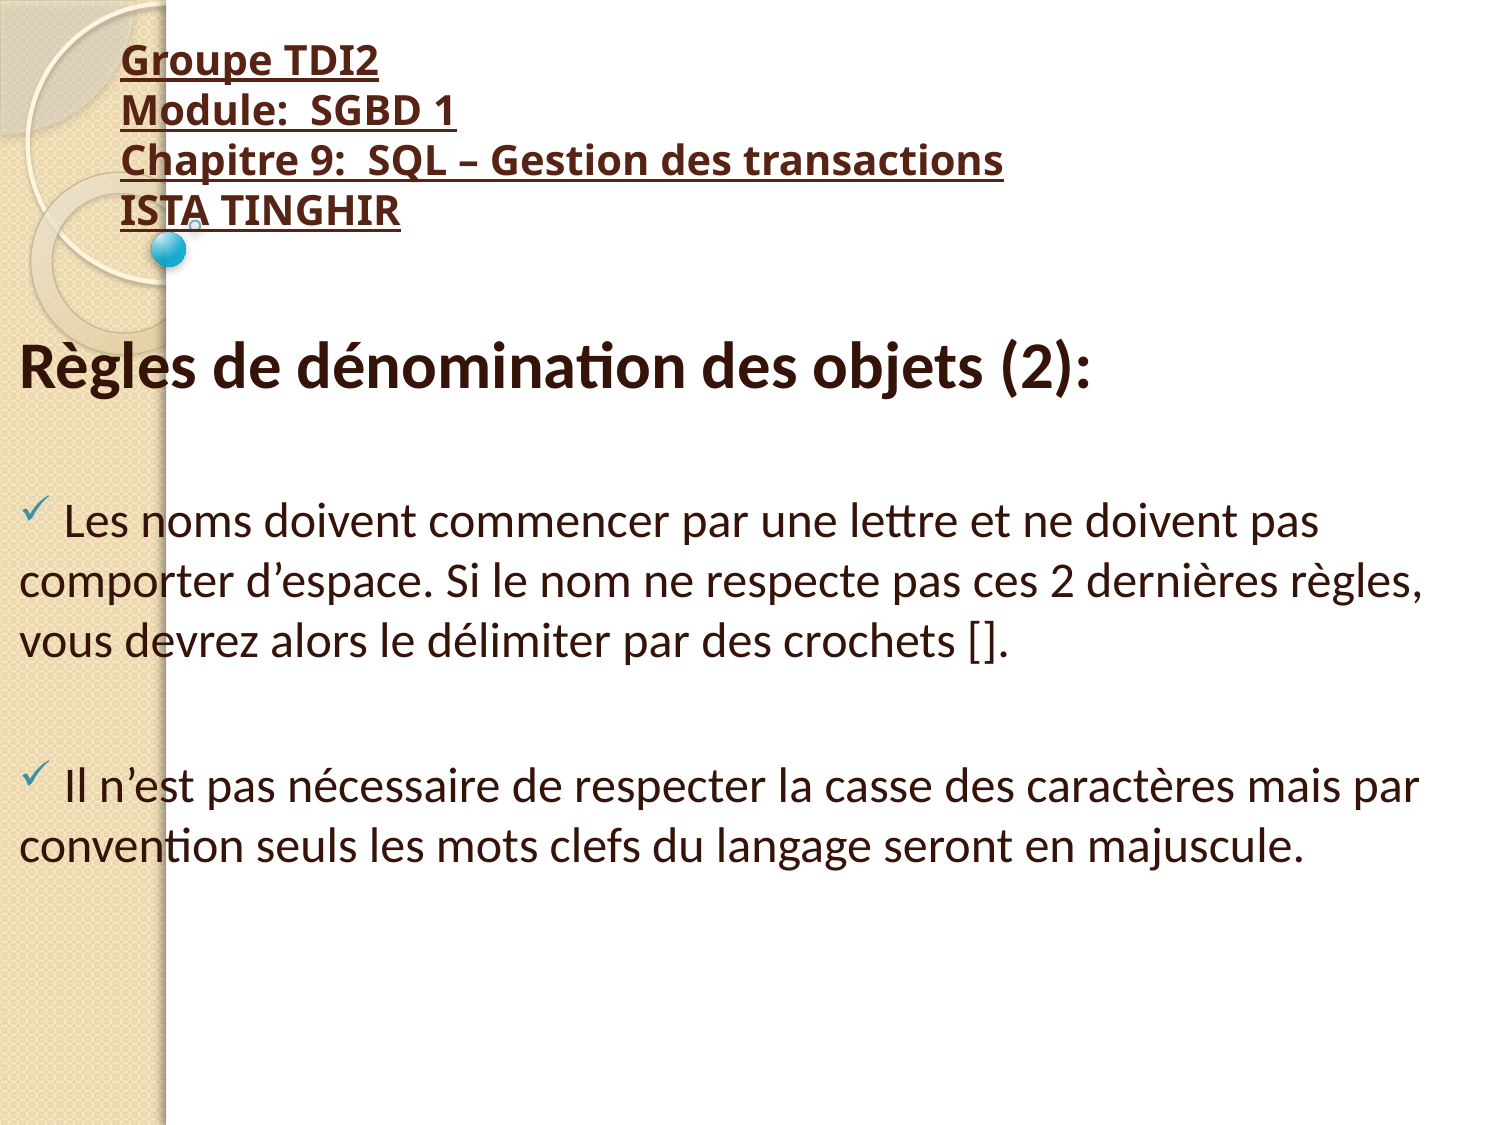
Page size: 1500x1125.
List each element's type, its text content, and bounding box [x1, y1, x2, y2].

subtitle Règles de dénomination des objets (2): Les noms doivent commencer par une lettre et ne doivent pas comporter d’espace. Si le nom ne respecte pas ces 2 dernières règles, vous devrez alors le délimiter par des crochets []. Il n’est pas nécessaire de respecter la casse des caractères mais par convention seuls les mots clefs du langage seront en majuscule. [0, 269, 1500, 1125]
title Groupe TDI2 Module: SGBD 1 Chapitre 9: SQL – Gestion des transactions ISTA TINGHIR [105, 0, 1381, 242]
